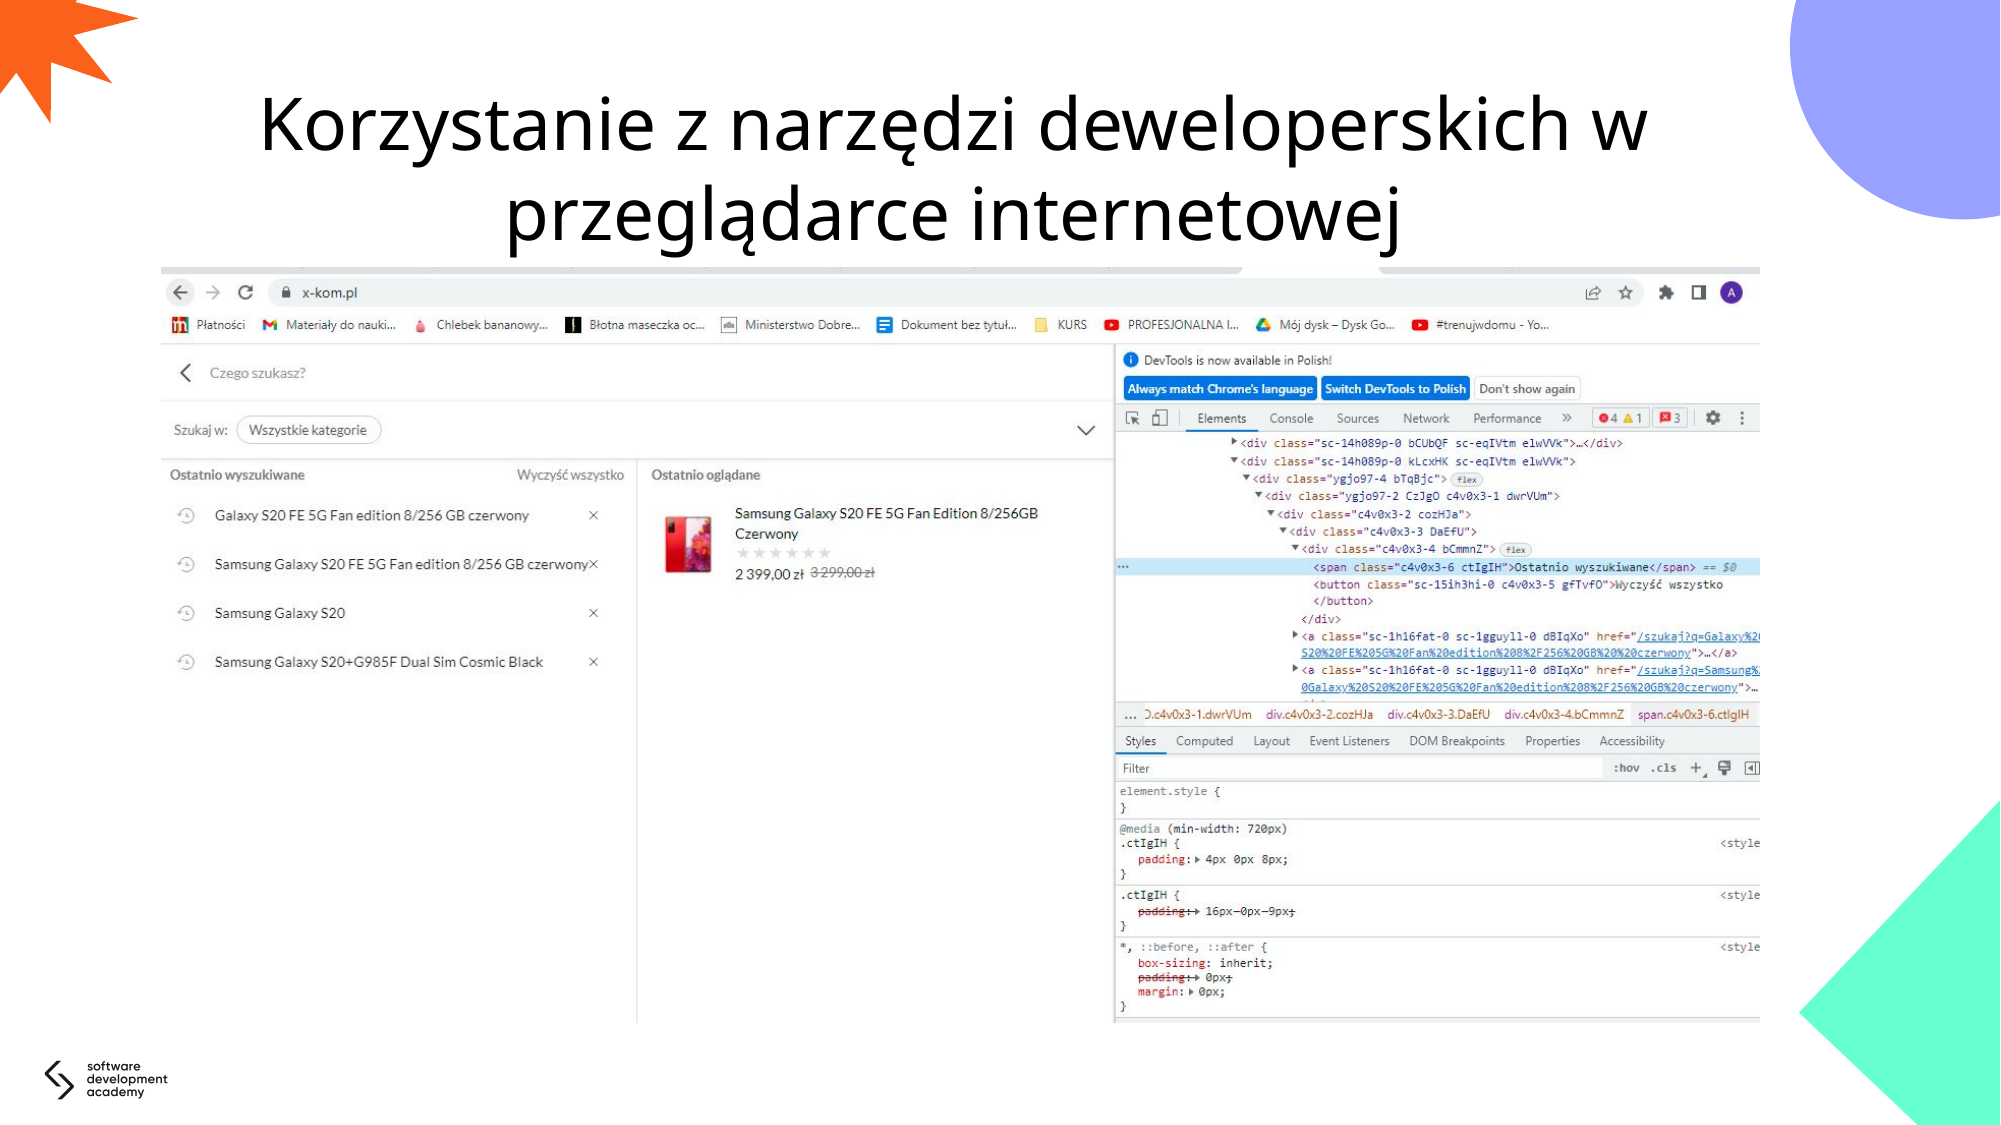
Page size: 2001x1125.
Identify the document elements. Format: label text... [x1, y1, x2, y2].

picture [160, 266, 1760, 1024]
title Korzystanie z narzędzi deweloperskich w przeglądarce internetowej [137, 59, 1771, 278]
picture [19, 1035, 193, 1125]
